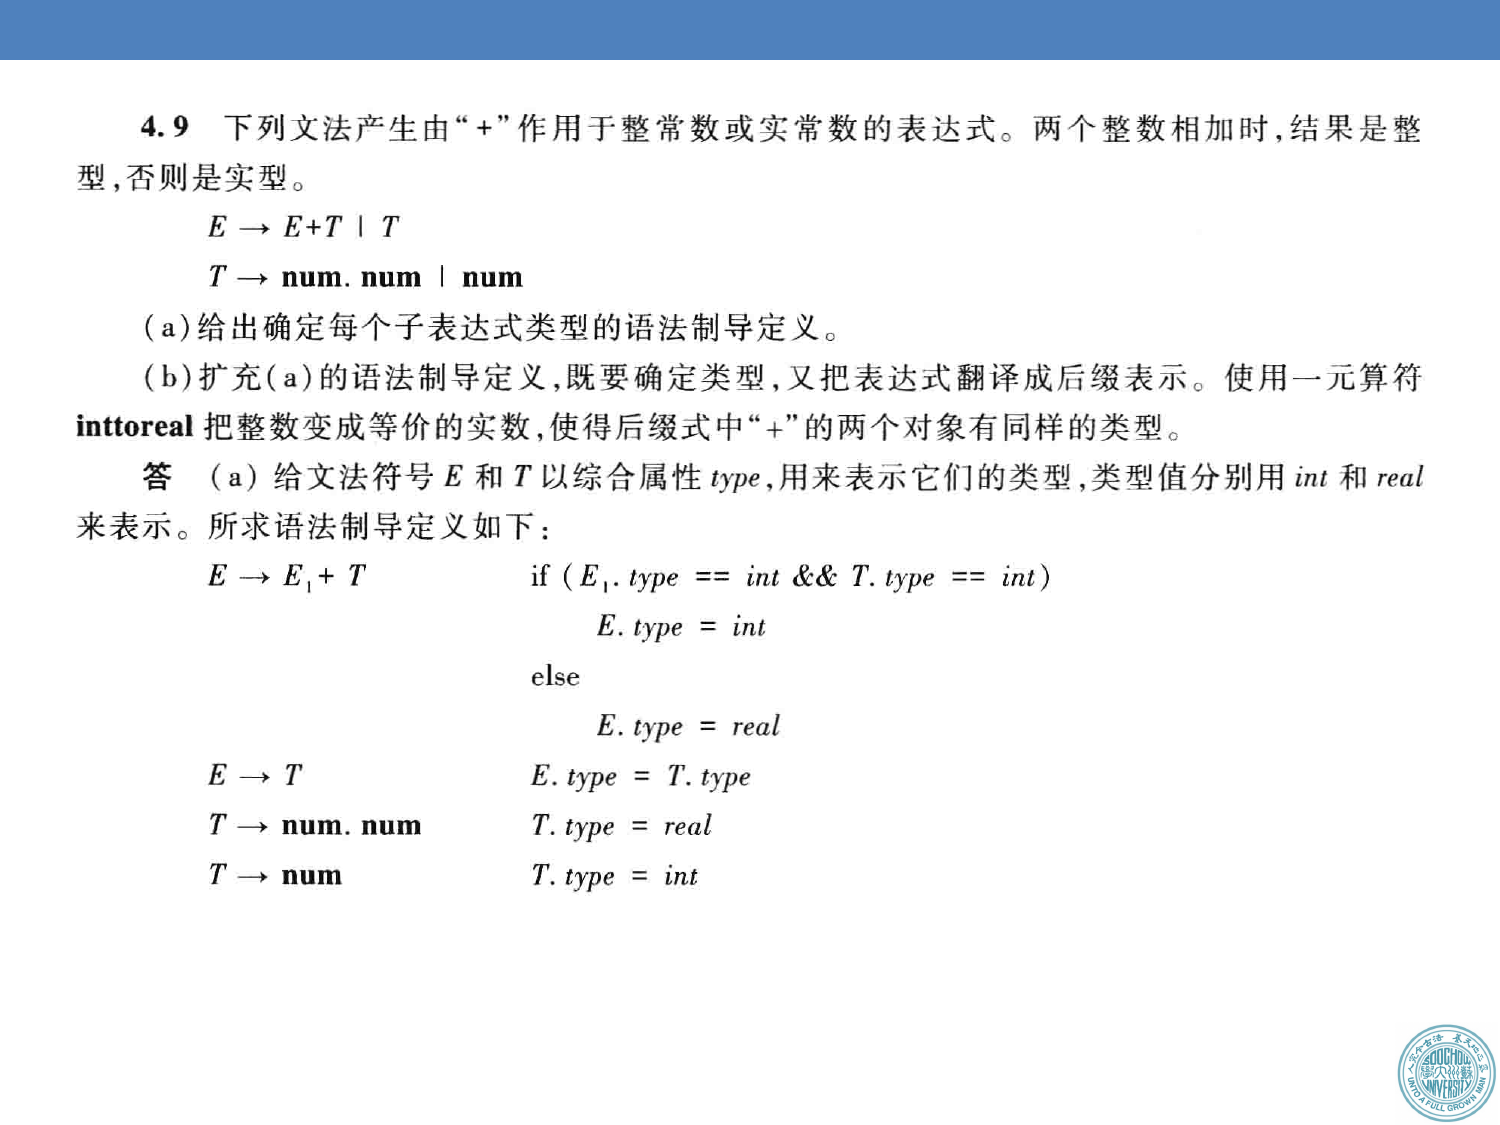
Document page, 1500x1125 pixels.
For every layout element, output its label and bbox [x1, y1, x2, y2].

picture [52, 89, 1456, 908]
